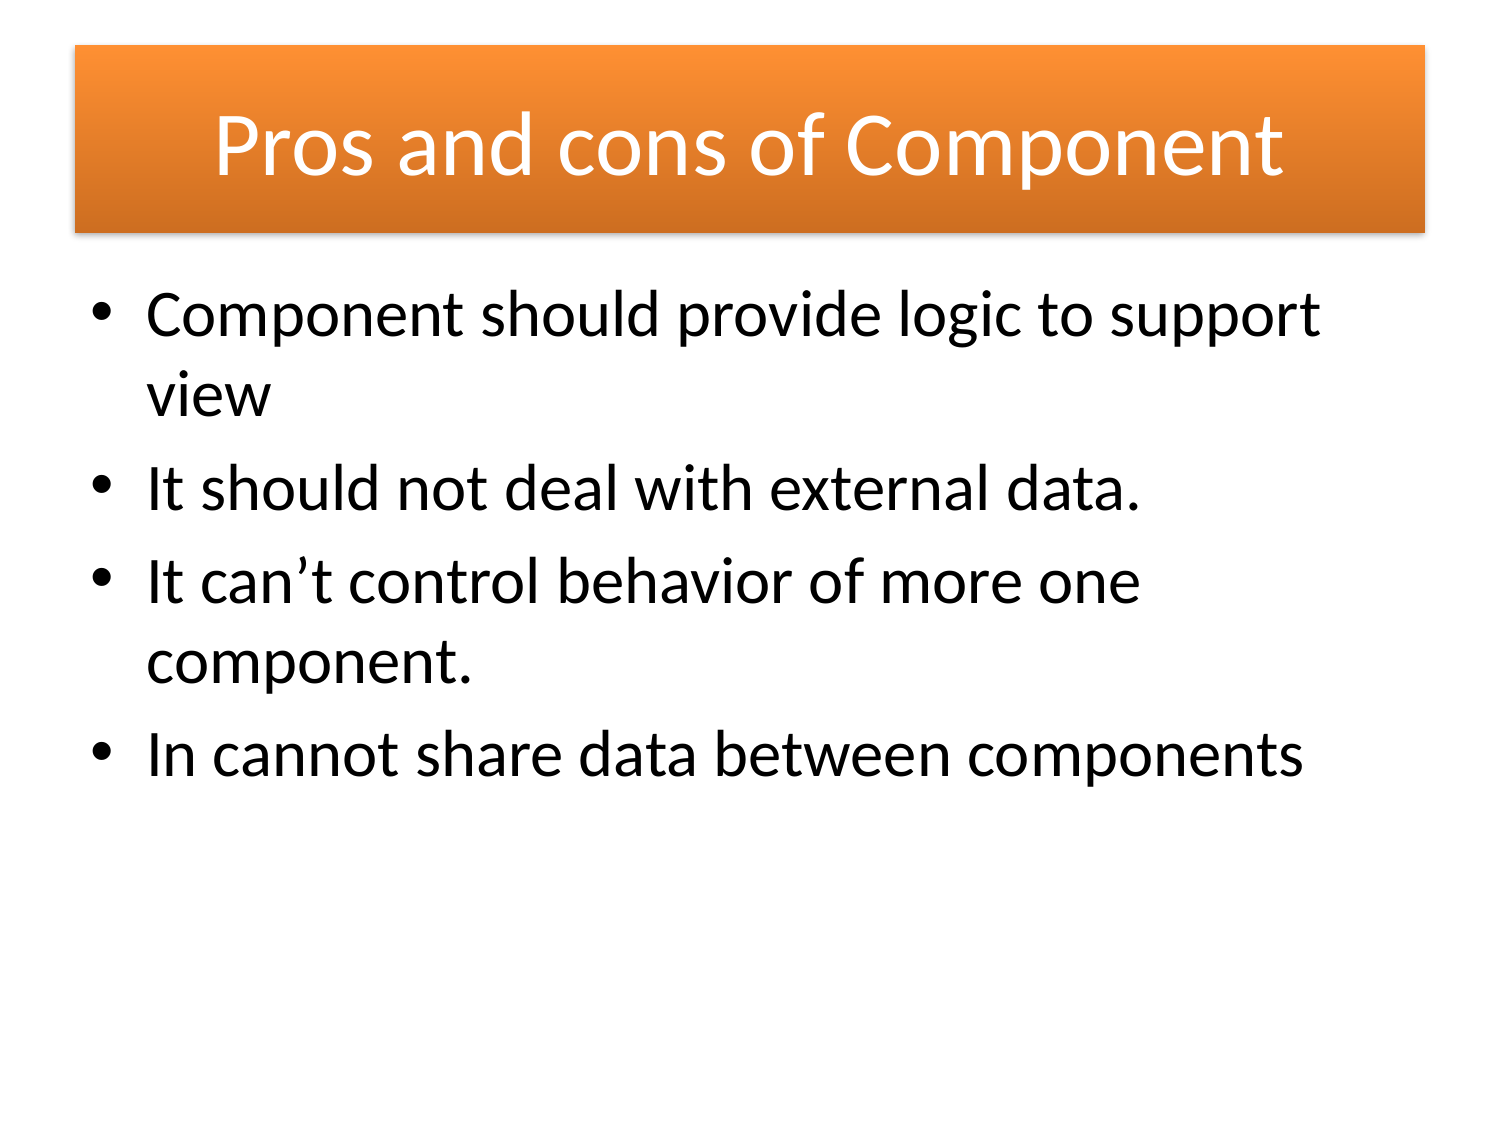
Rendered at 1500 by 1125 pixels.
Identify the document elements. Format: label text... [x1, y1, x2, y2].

title Pros and cons of Component [75, 45, 1425, 233]
list Component should provide logic to support view It should not deal with external data. It can’t control behavior of more one component. In cannot share data between components [75, 262, 1425, 1005]
